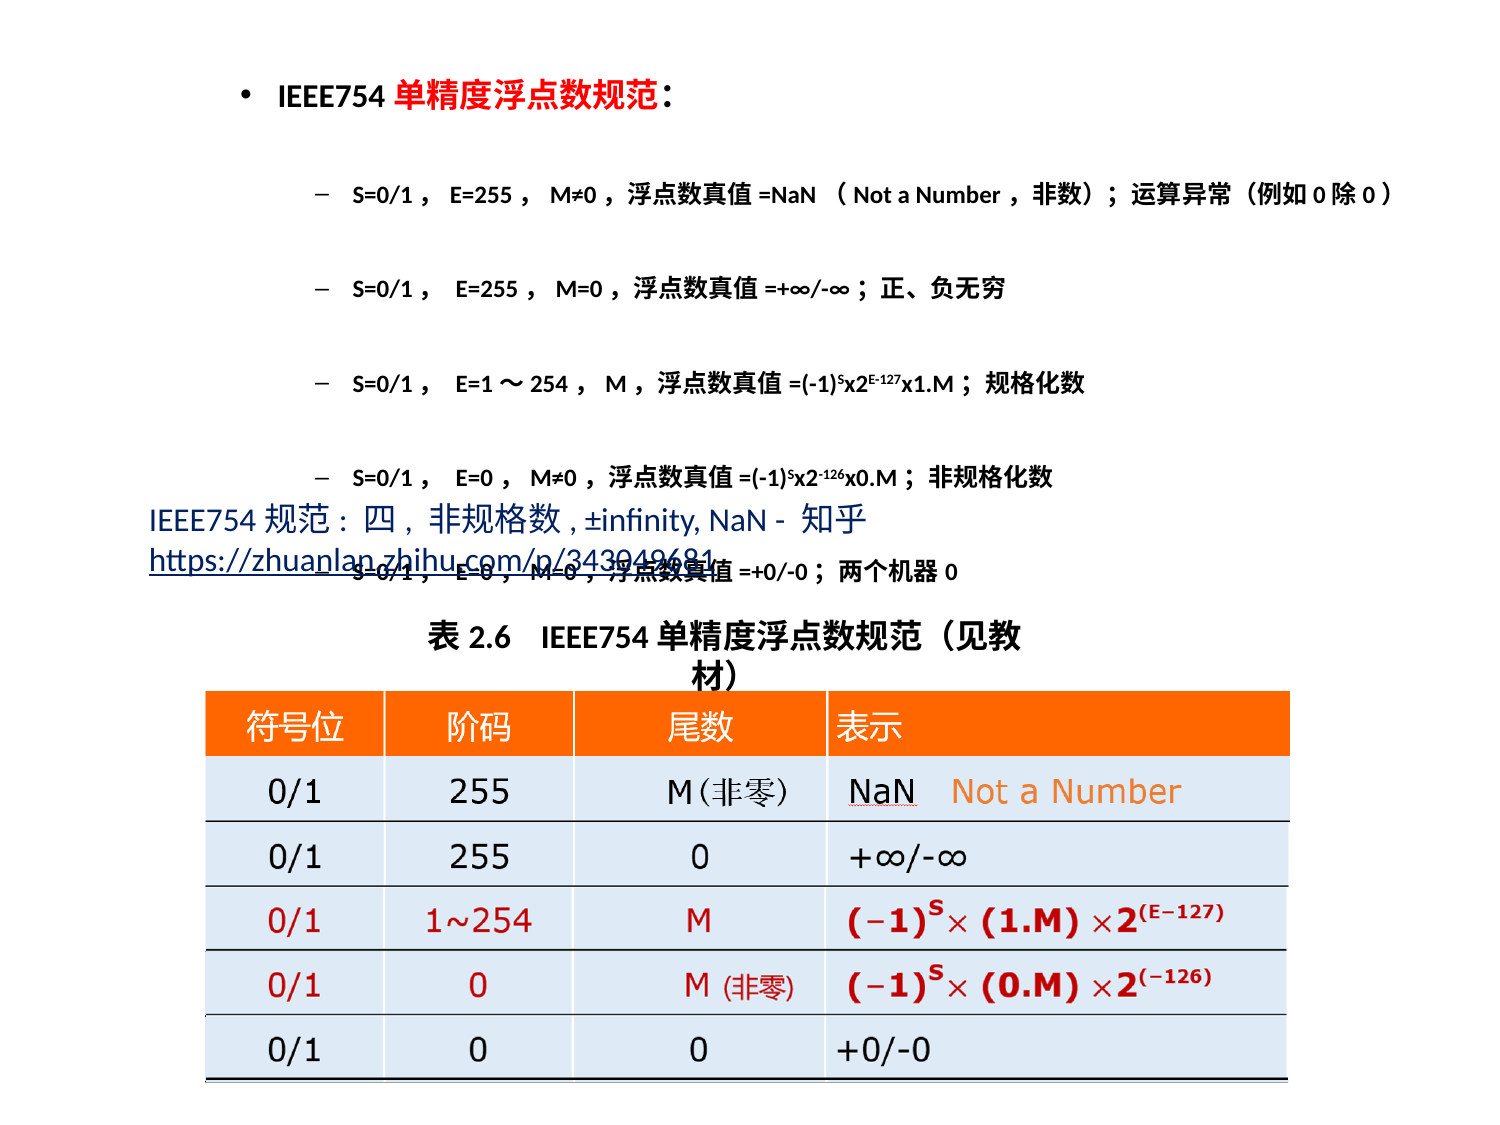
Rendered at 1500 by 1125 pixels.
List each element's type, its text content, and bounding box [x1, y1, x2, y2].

list IEEE754单精度浮点数规范： S=0/1，E=255，M≠0，浮点数真值=NaN（Not a Number，非数）；运算异常（例如0除0） S=0/1， E=255，M=0，浮点数真值=+∞/-∞；正、负无穷 S=0/1， E=1～254，M，浮点数真值=(-1)Sx2E-127x1.M；规格化数 S=0/1， E=0，M≠0，浮点数真值=(-1)Sx2-126x0.M；非规格化数 S=0/1， E=0，M=0，浮点数真值=+0/-0；两个机器0 [75, 66, 1425, 1106]
text_box IEEE754规范: 四, 非规格数, ±infinity, NaN - 知乎 https://zhuanlan.zhihu.com/p/343049681 [134, 490, 1316, 586]
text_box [200, 607, 1294, 1083]
